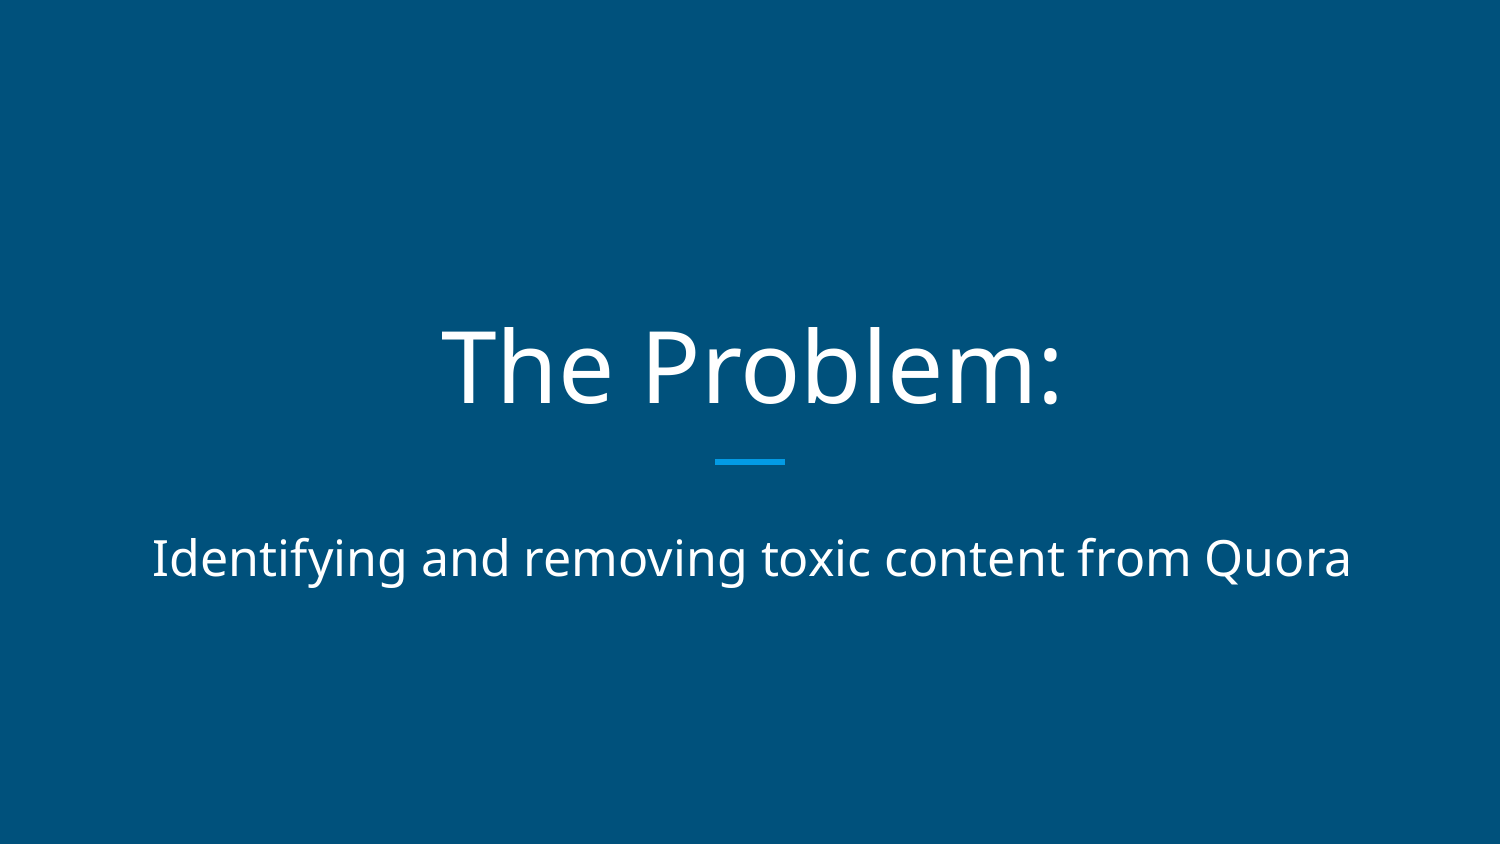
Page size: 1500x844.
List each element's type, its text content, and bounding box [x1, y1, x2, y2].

title The Problem: [78, 289, 1428, 439]
text_box Identifying and removing toxic content from Quora [78, 510, 1428, 587]
